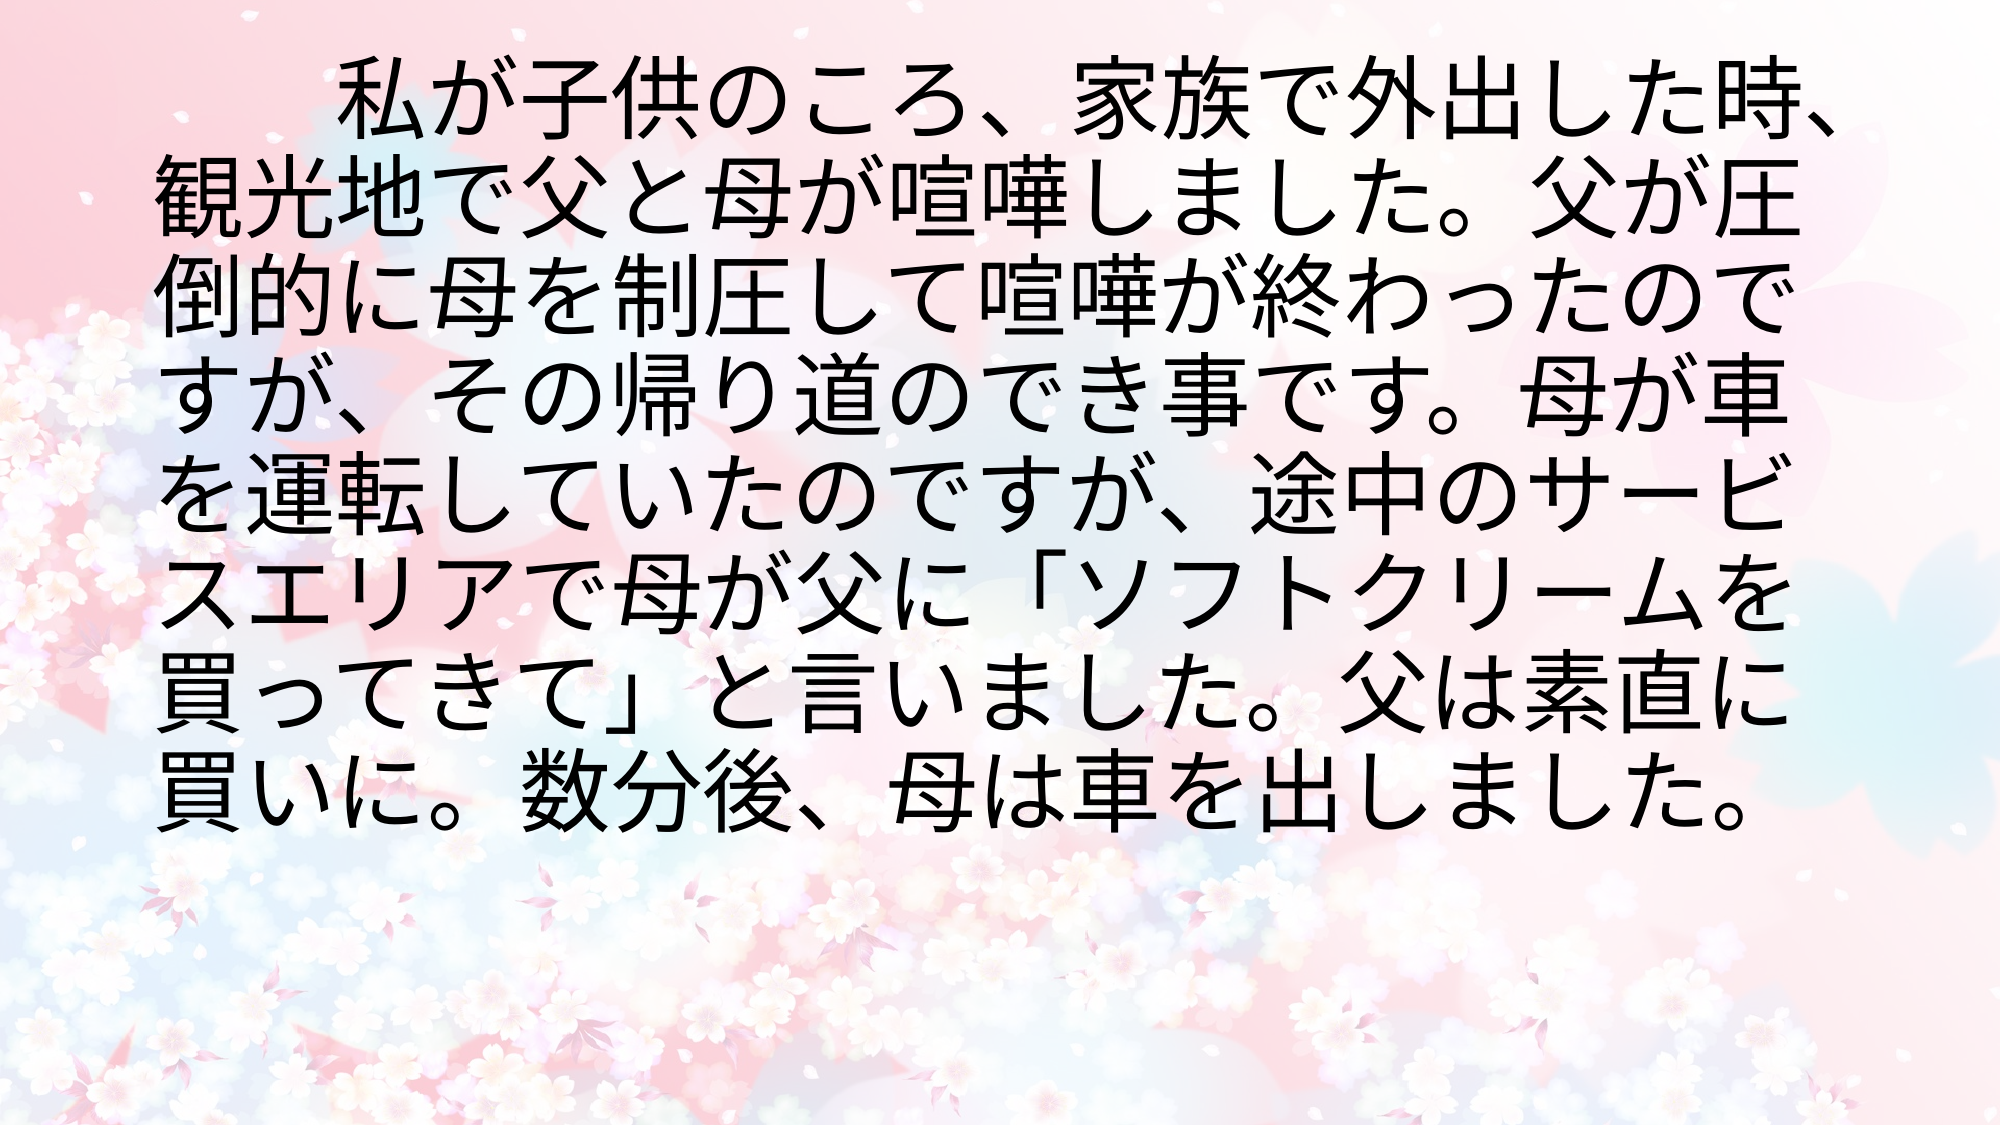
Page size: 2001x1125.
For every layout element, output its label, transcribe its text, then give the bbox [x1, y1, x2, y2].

list 私が子供のころ、家族で外出した時、観光地で父と母が喧嘩しました。父が圧倒的に母を制圧して喧嘩が終わったのですが、その帰り道のでき事です。母が車を運転していたのですが、途中のサービスエリアで母が父に「ソフトクリームを買ってきて」と言いました。父は素直に買いに。数分後、母は車を出しました。 [137, 46, 1863, 957]
